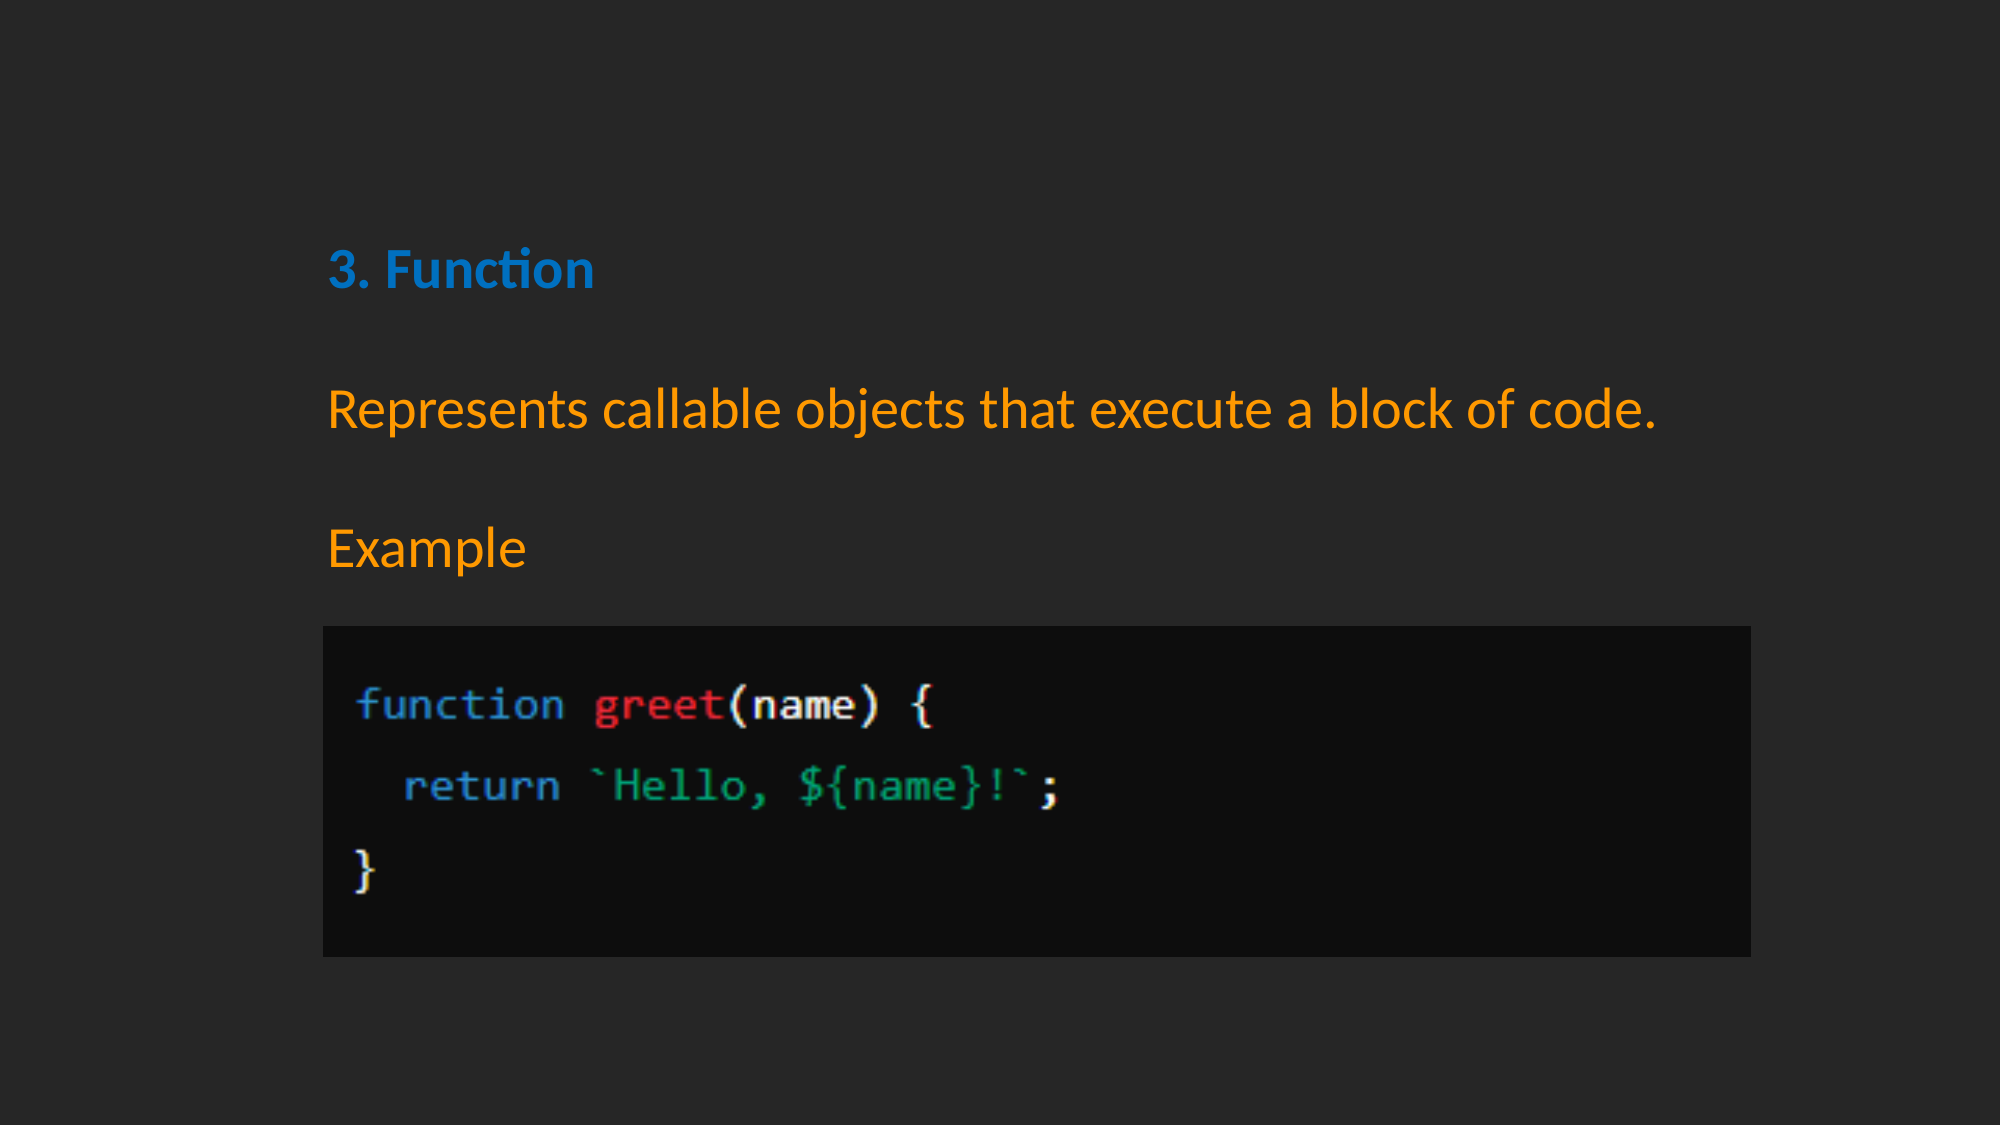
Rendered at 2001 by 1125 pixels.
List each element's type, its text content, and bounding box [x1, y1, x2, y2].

text_box 3. Function Represents callable objects that execute a block of code. Example [312, 222, 1876, 727]
picture [323, 626, 1751, 957]
